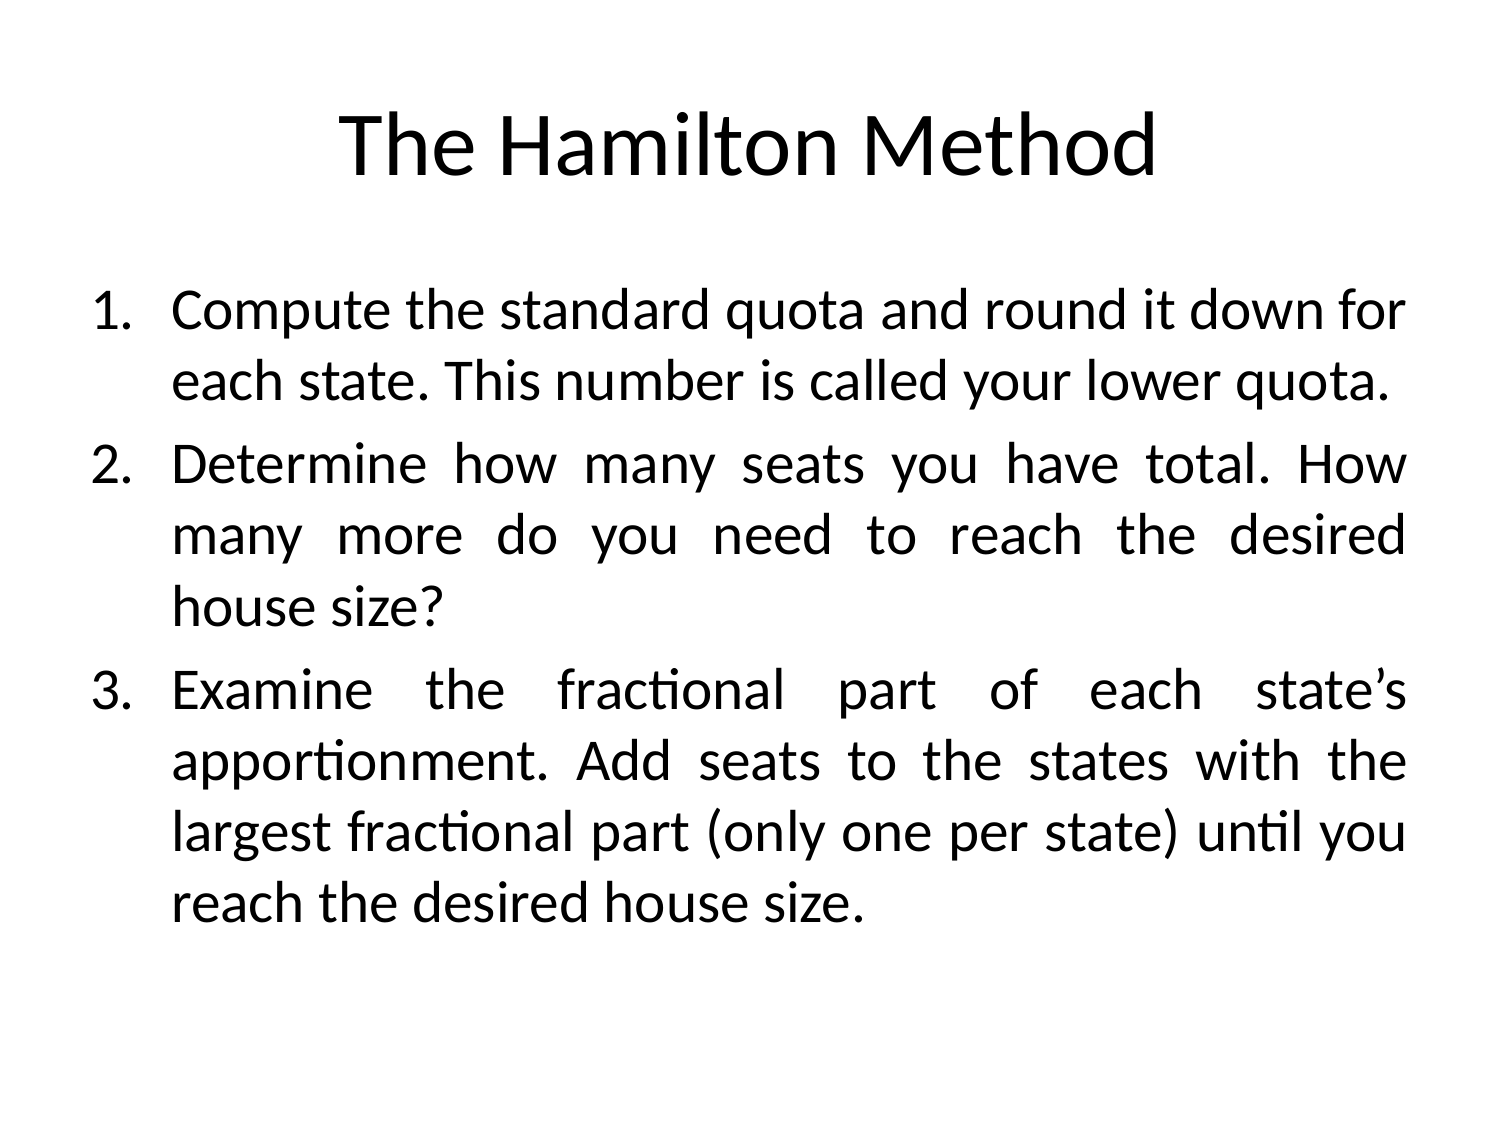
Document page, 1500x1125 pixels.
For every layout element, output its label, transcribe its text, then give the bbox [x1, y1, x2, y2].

list Compute the standard quota and round it down for each state. This number is called your lower quota. Determine how many seats you have total. How many more do you need to reach the desired house size? Examine the fractional part of each state’s apportionment. Add seats to the states with the largest fractional part (only one per state) until you reach the desired house size. [75, 262, 1425, 1005]
title The Hamilton Method [75, 45, 1425, 233]
